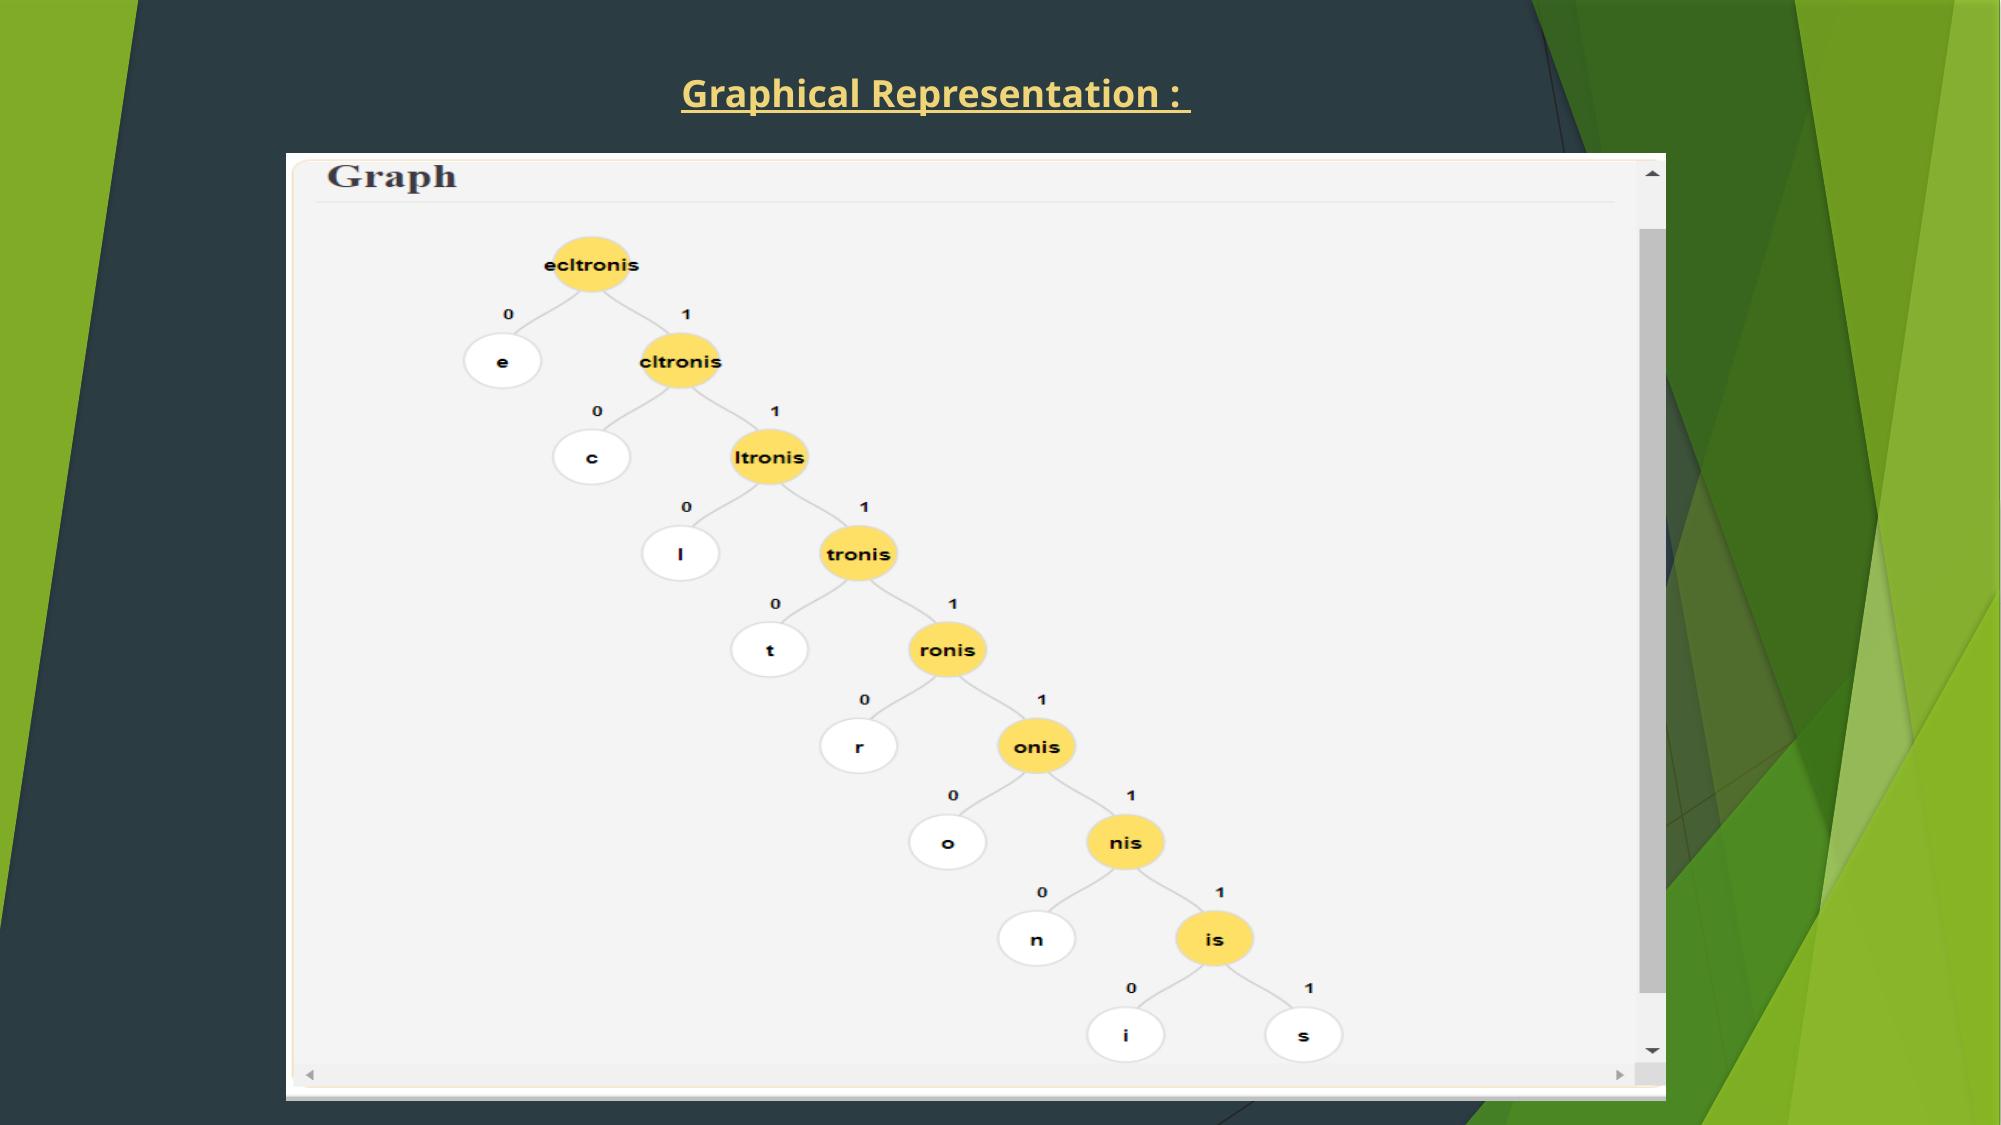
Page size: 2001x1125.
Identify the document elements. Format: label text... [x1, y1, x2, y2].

text_box Graphical Representation : [666, 62, 1206, 123]
picture [285, 152, 1666, 1102]
